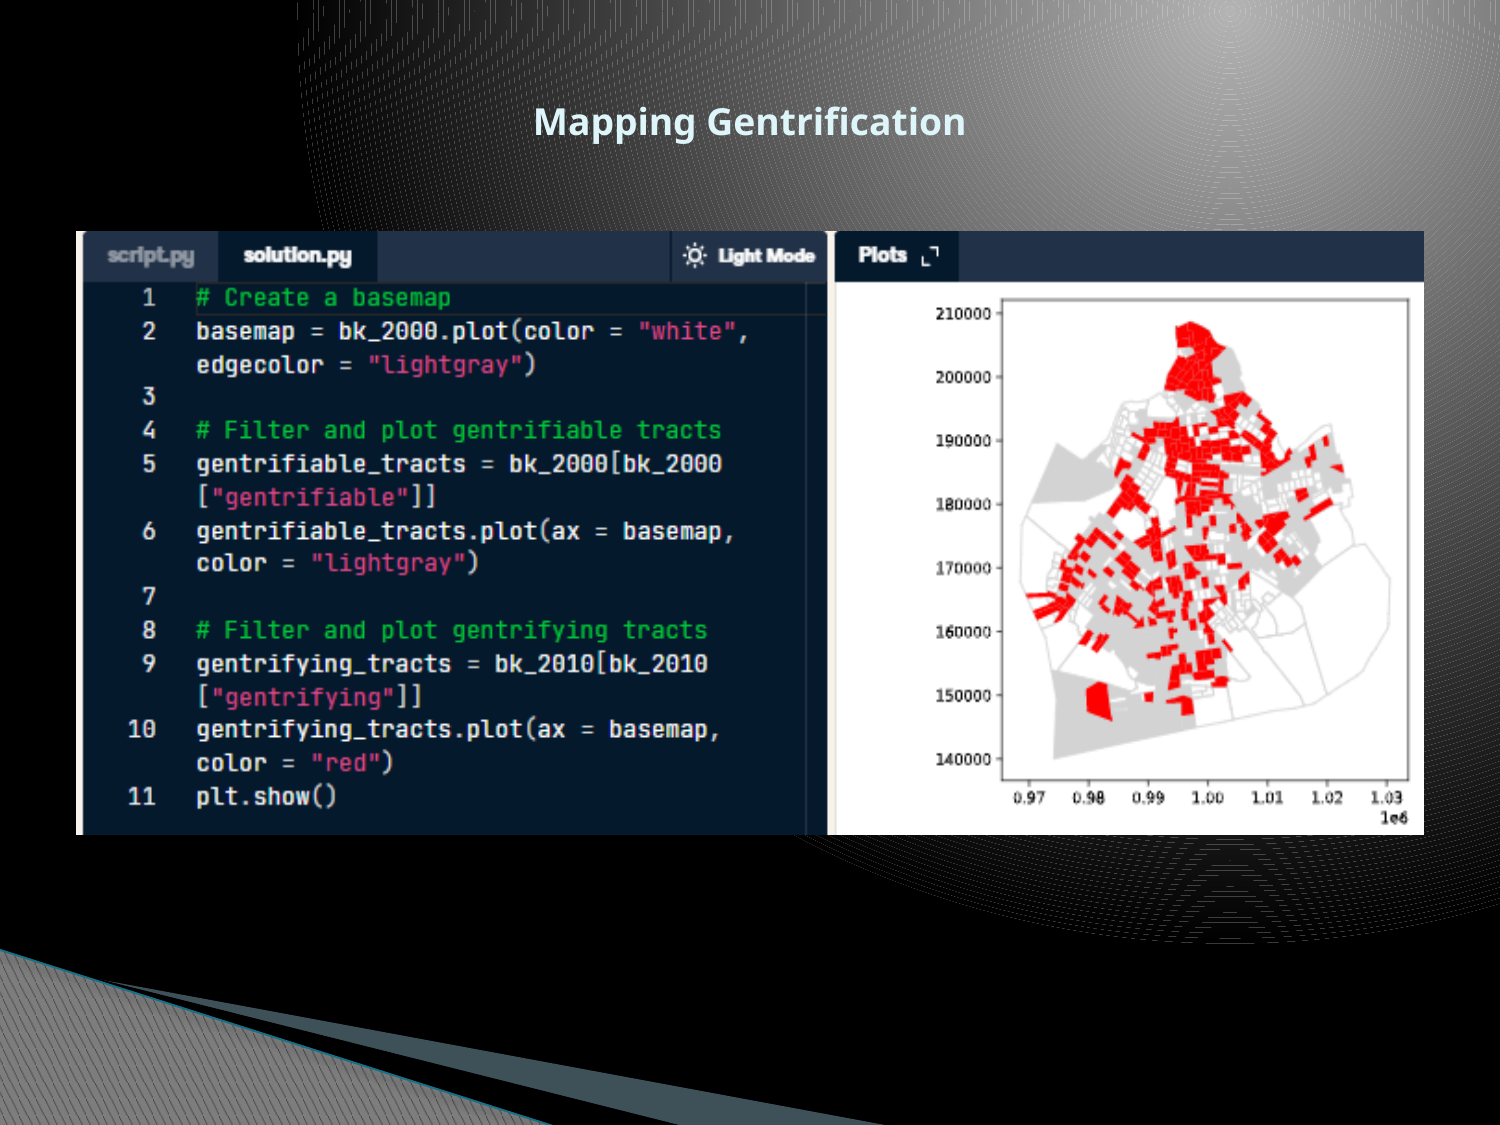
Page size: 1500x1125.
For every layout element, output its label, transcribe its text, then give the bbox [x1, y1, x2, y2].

picture [0, 952, 543, 1125]
picture [76, 231, 1424, 835]
title Mapping Gentrification [75, 45, 1425, 197]
